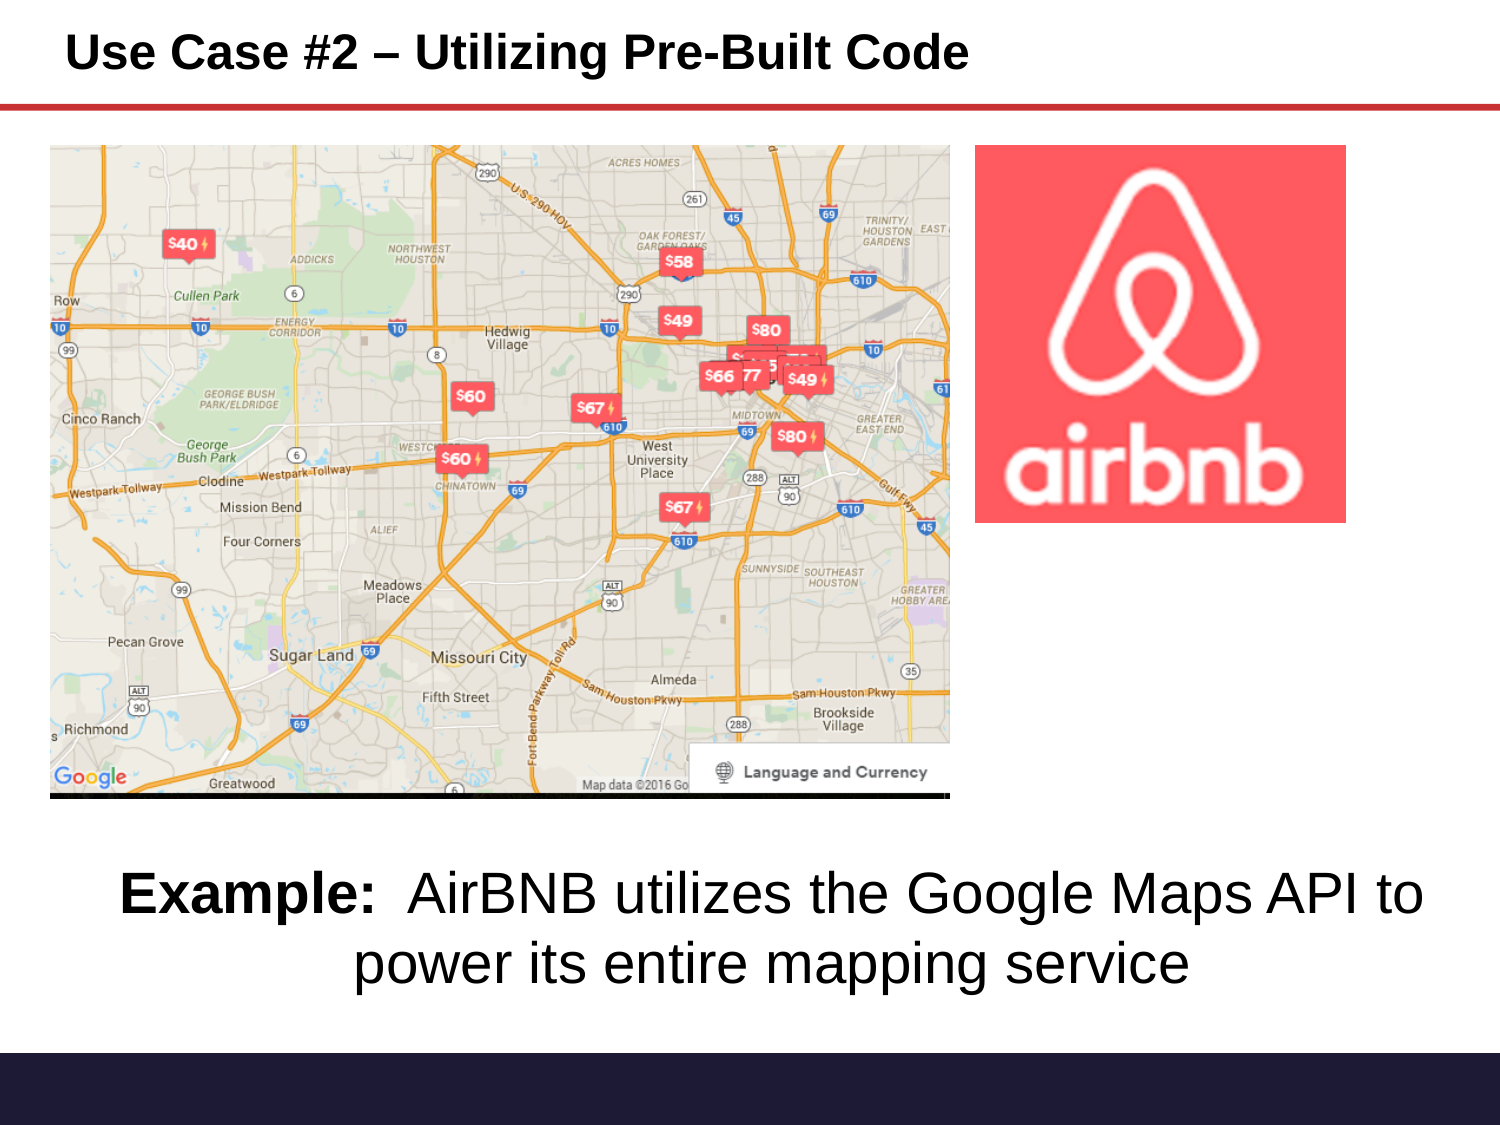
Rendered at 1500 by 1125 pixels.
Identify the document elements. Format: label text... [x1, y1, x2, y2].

picture [974, 145, 1346, 523]
text_box Example: AirBNB utilizes the Google Maps API to power its entire mapping service [50, 847, 1459, 1023]
picture [49, 145, 951, 799]
text_box Use Case #2 – Utilizing Pre-Built Code [50, 0, 1175, 108]
